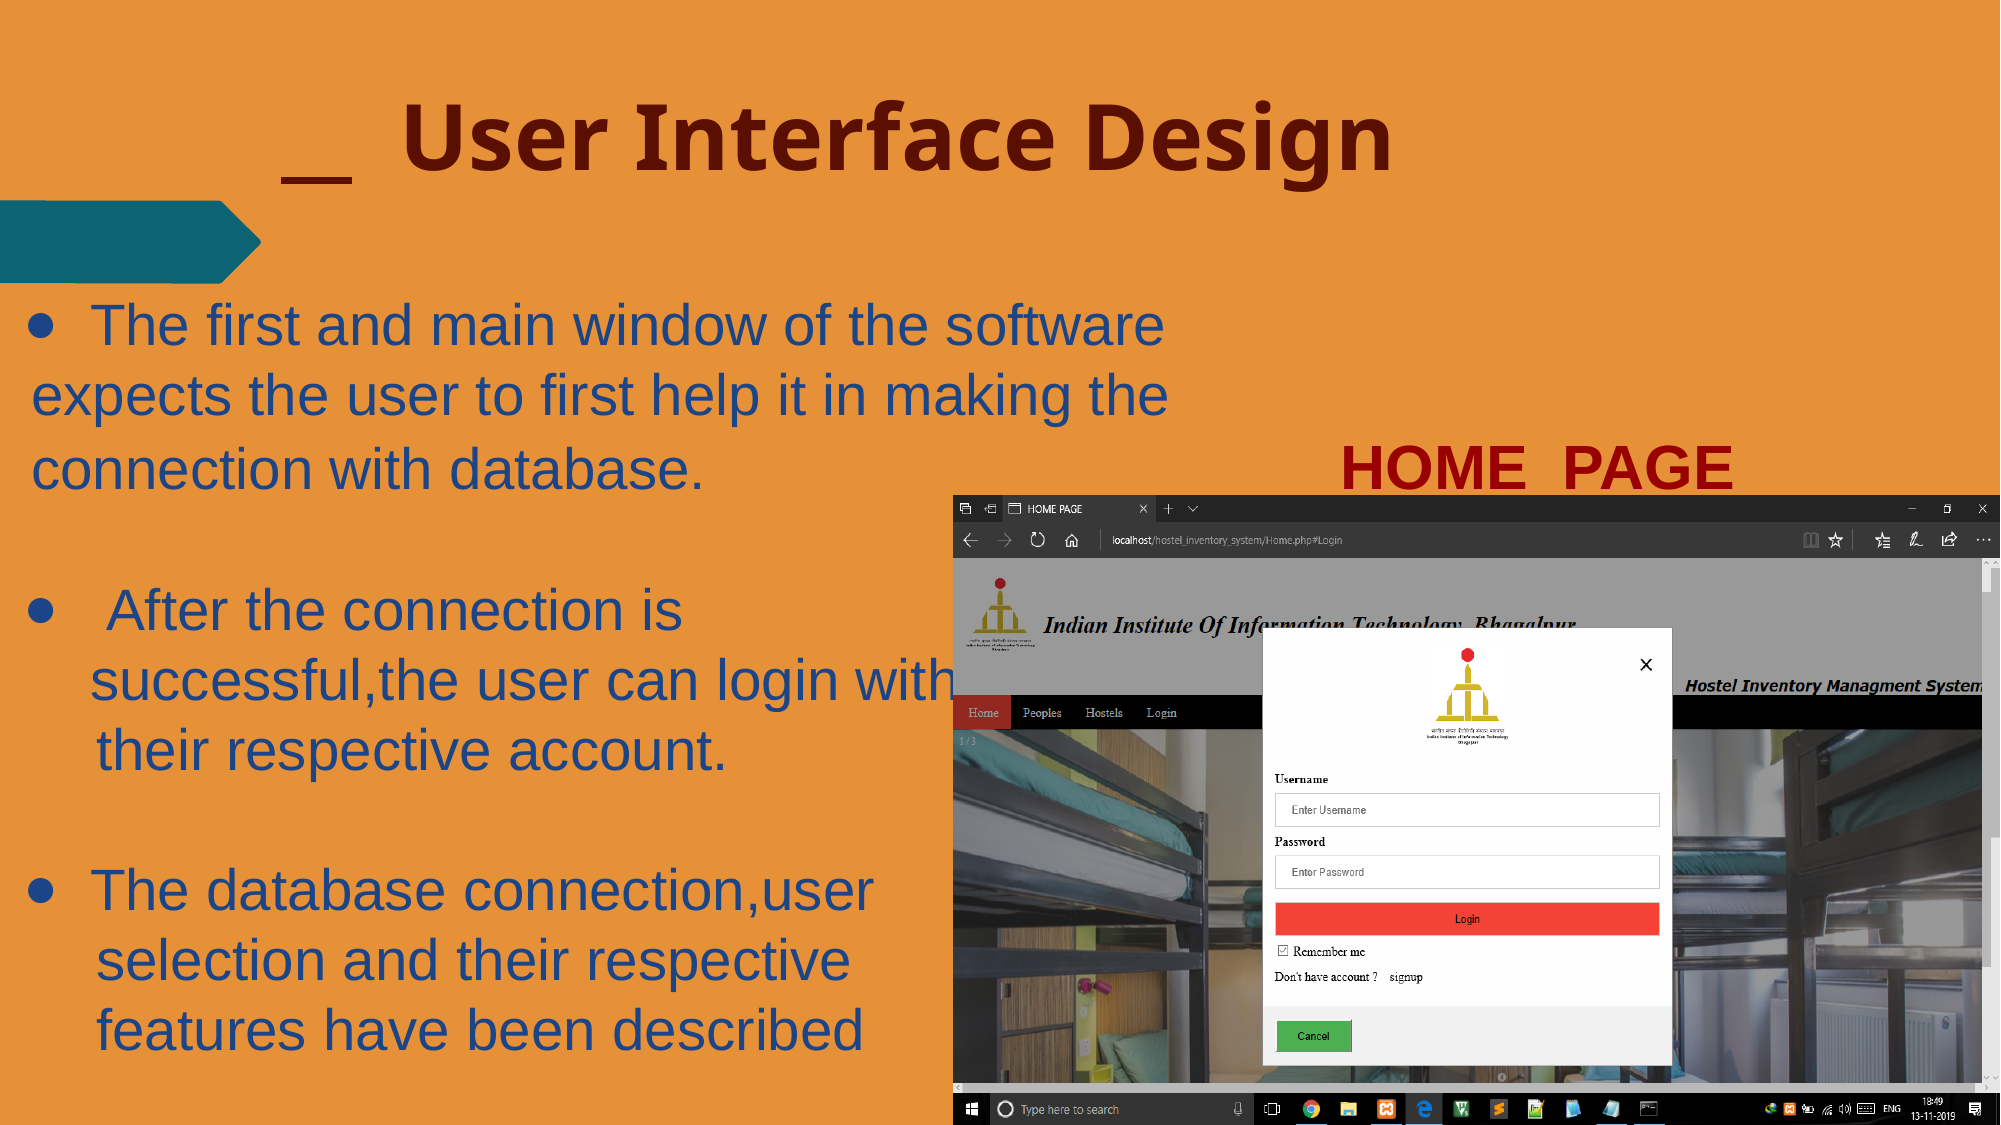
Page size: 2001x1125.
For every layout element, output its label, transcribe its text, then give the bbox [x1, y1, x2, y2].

picture [952, 494, 2000, 1125]
text_box The first and main window of the software expects the user to first help it in making the connection with database. HOME PAGE After the connection is successful,the user can login with their respective account. The database connection,user selection and their respective features have been described [0, 0, 2000, 1125]
